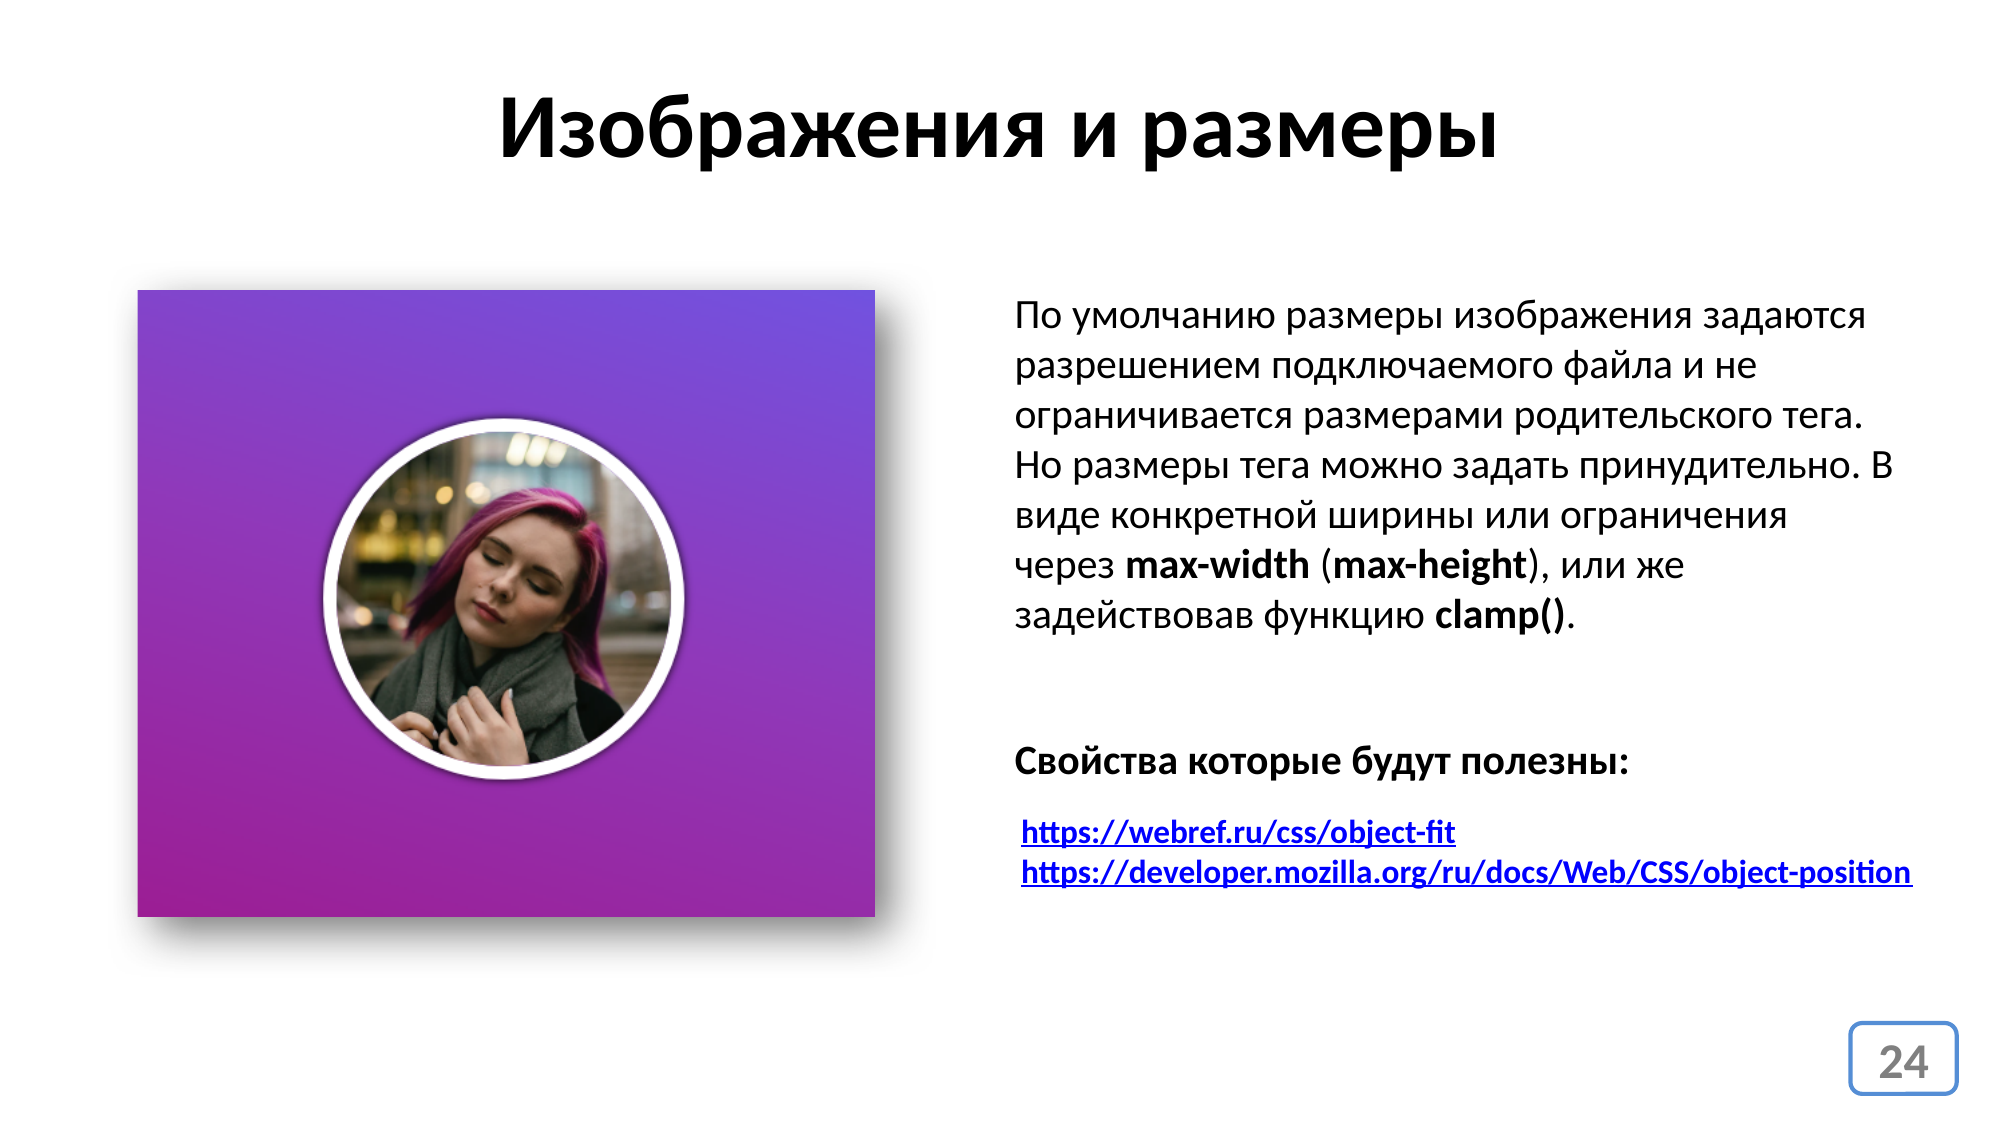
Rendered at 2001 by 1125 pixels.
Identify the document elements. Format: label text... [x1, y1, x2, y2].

text_box По умолчанию размеры изображения задаются разрешением подключаемого файла и не ограничивается размерами родительского тега. Но размеры тега можно задать принудительно. В виде конкретной ширины или ограничения через max-width (max-height), или же задействовав функцию clamp(). [999, 278, 1910, 644]
text_box 24 [1848, 1020, 1959, 1096]
text_box Изображения и размеры [0, 58, 2000, 183]
text_box https://webref.ru/css/object-fit https://developer.mozilla.org/ru/docs/Web/CSS/object-position [1006, 802, 1928, 897]
text_box Свойства которые будут полезны: [999, 725, 1709, 790]
picture [137, 290, 875, 918]
